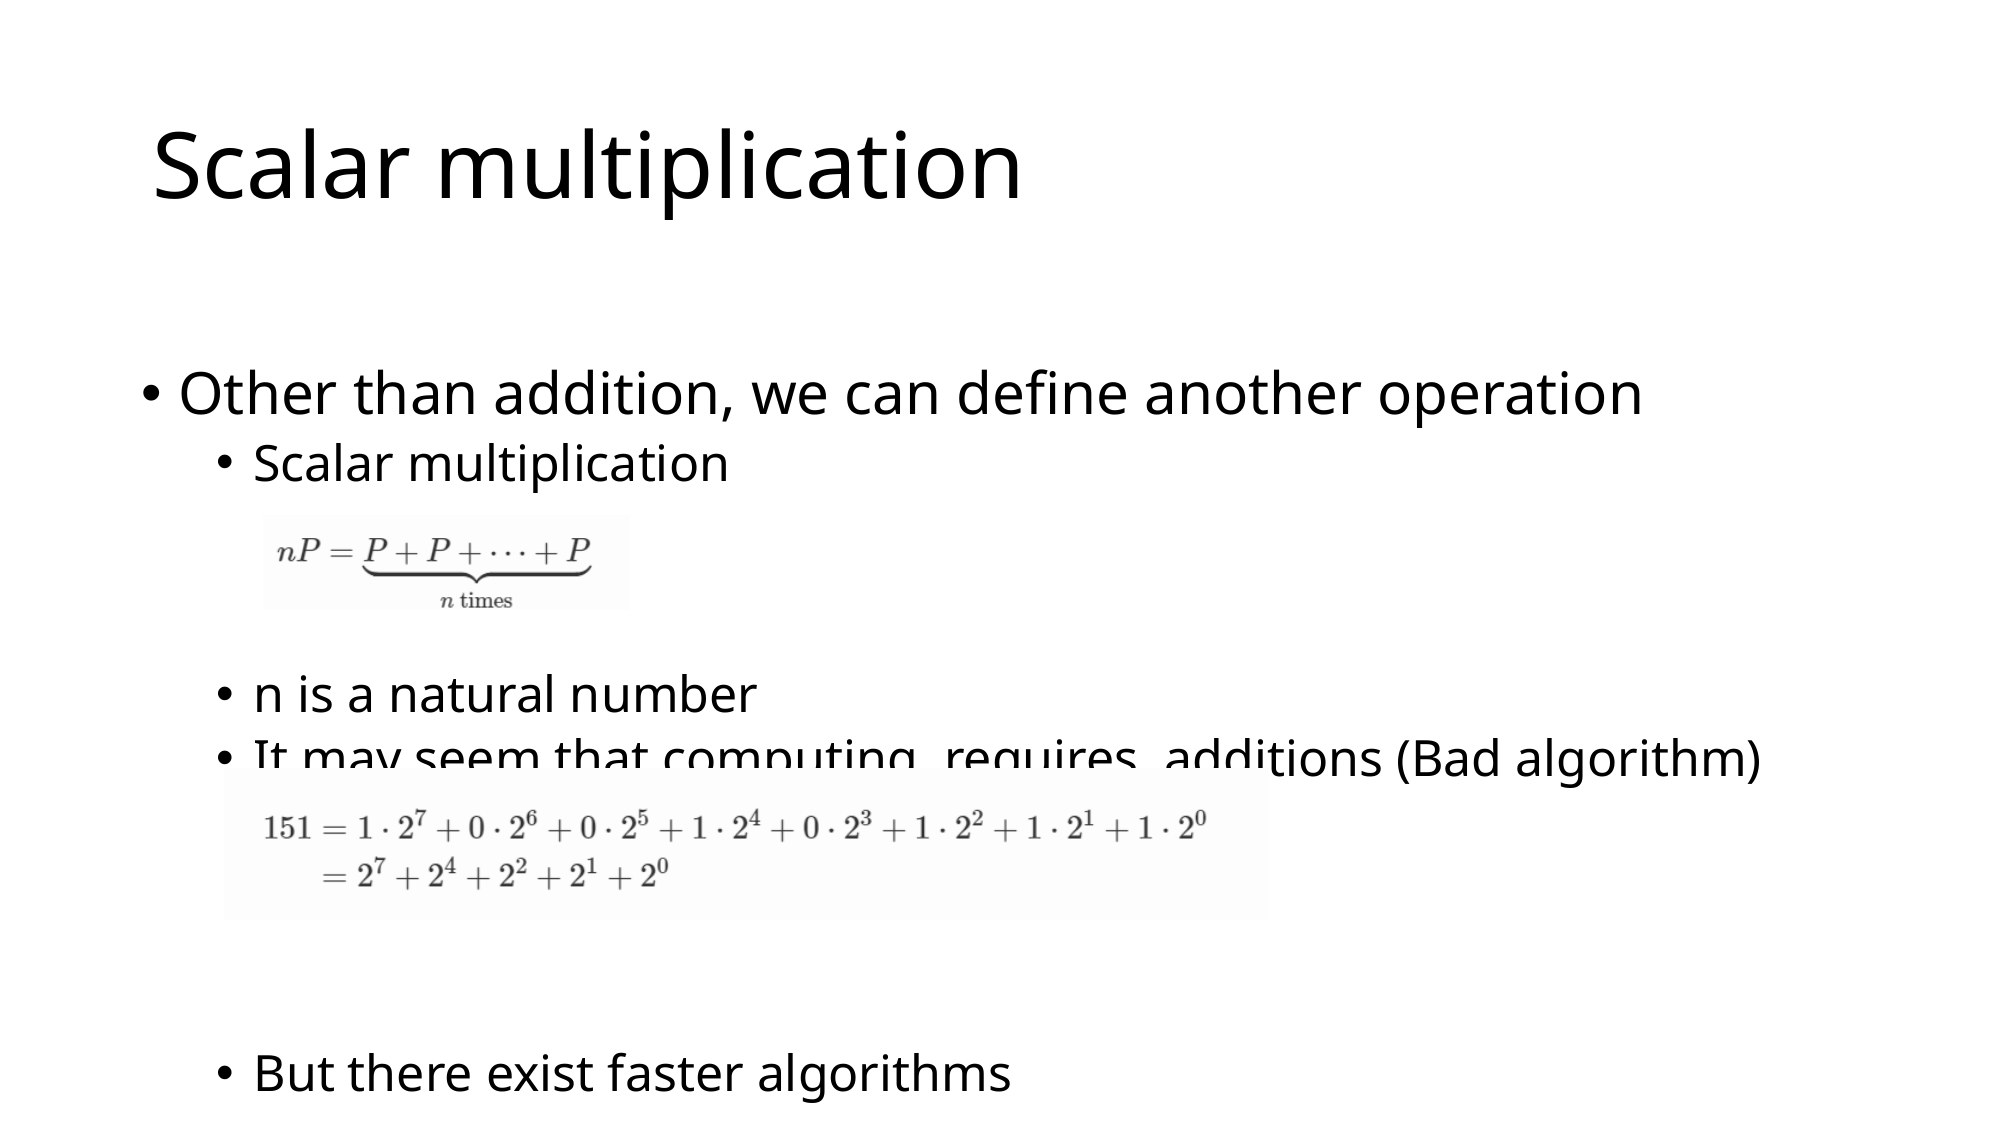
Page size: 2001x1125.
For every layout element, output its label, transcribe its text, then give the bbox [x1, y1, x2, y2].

text_box [137, 768, 1863, 1085]
picture [224, 768, 1269, 920]
title Scalar multiplication [137, 59, 1863, 278]
picture [263, 515, 630, 610]
